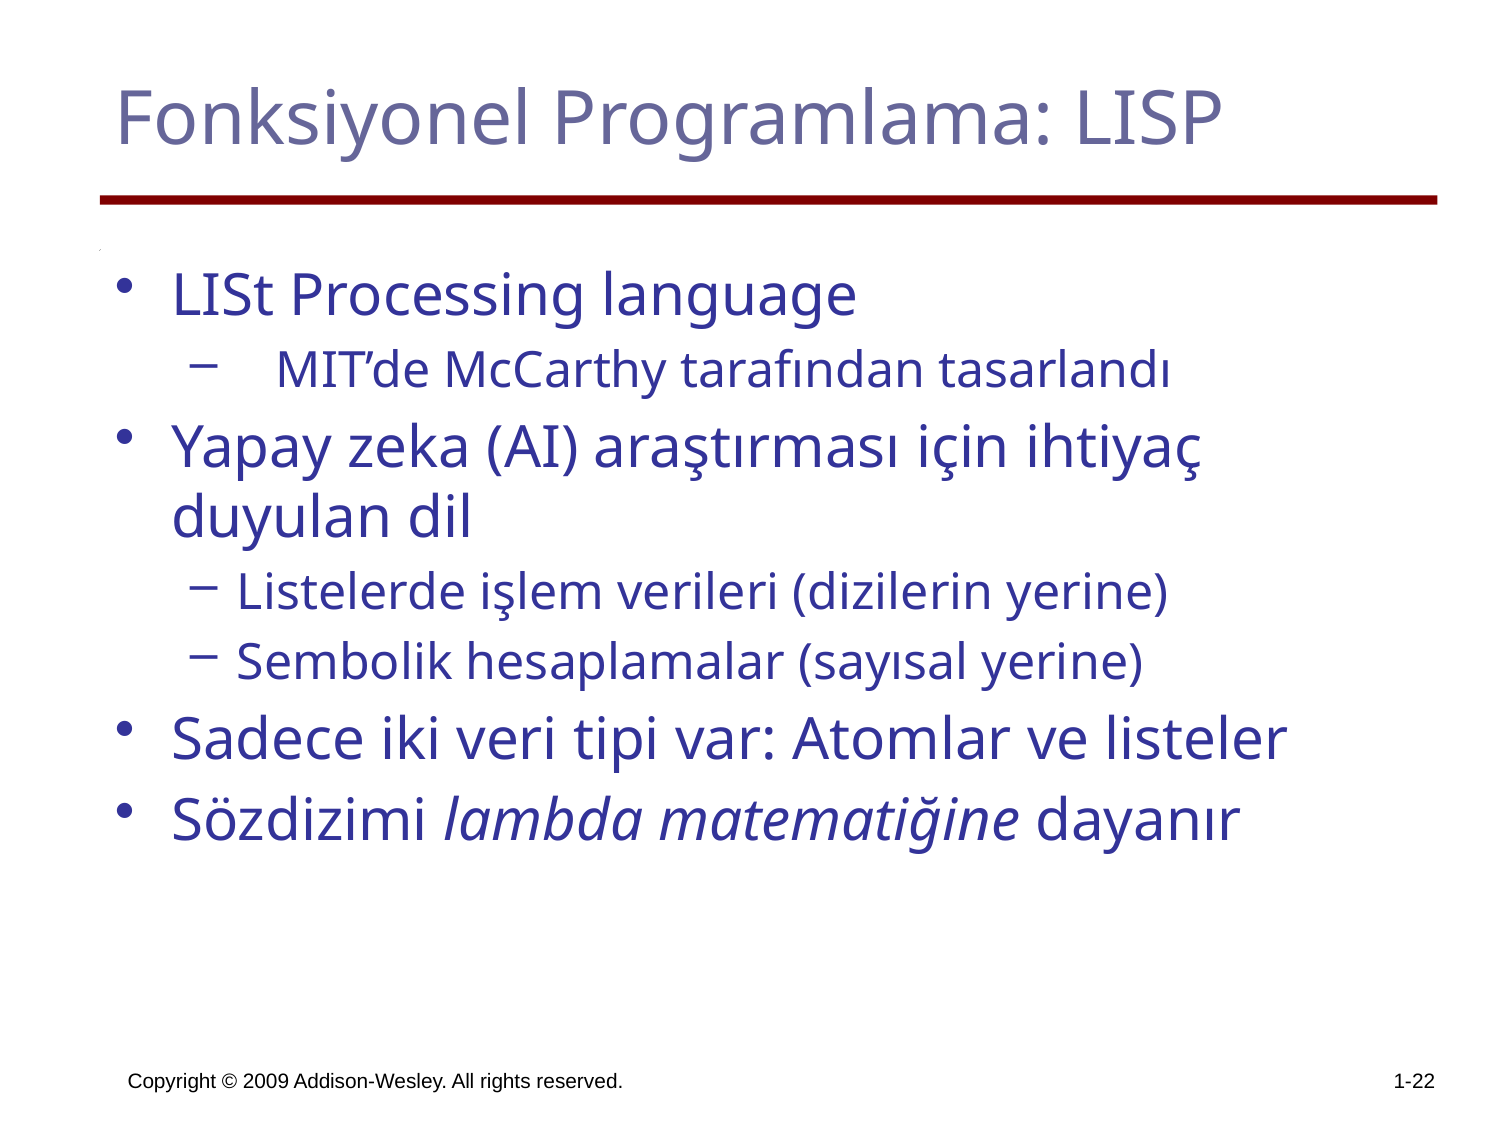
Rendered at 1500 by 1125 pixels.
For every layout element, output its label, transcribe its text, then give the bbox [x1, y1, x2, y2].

footer Copyright © 2009 Addison-Wesley. All rights reserved. [112, 1024, 801, 1101]
title Fonksiyonel Programlama: LISP [99, 62, 1438, 249]
list LISt Processing language MIT’de McCarthy tarafından tasarlandı Yapay zeka (AI) araştırması için ihtiyaç duyulan dil Listelerde işlem verileri (dizilerin yerine) Sembolik hesaplamalar (sayısal yerine) Sadece iki veri tipi var: Atomlar ve listeler Sözdizimi lambda matematiğine dayanır [99, 249, 1438, 1000]
slide_number 1-22 [1137, 1024, 1451, 1101]
